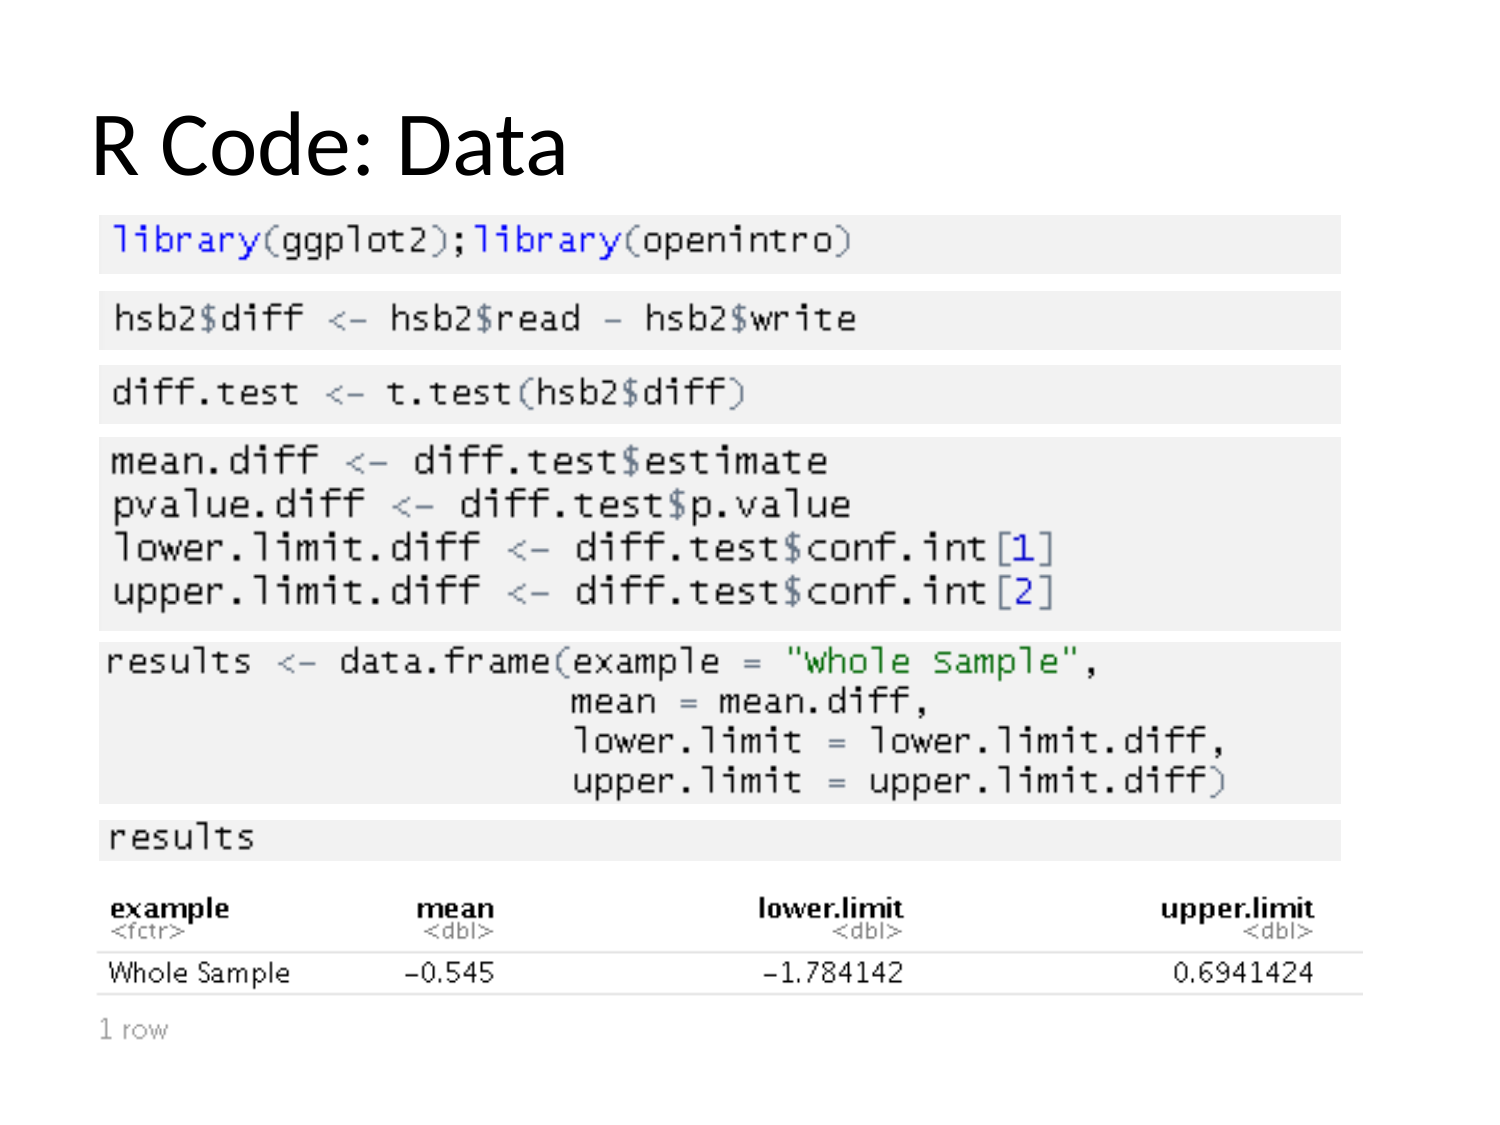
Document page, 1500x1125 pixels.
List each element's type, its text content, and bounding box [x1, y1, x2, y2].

picture [99, 365, 1342, 425]
picture [99, 215, 1342, 275]
picture [87, 887, 1363, 1051]
picture [99, 642, 1342, 805]
picture [99, 820, 1342, 861]
picture [99, 437, 1342, 631]
title R Code: Data [75, 45, 1425, 233]
picture [99, 291, 1342, 351]
